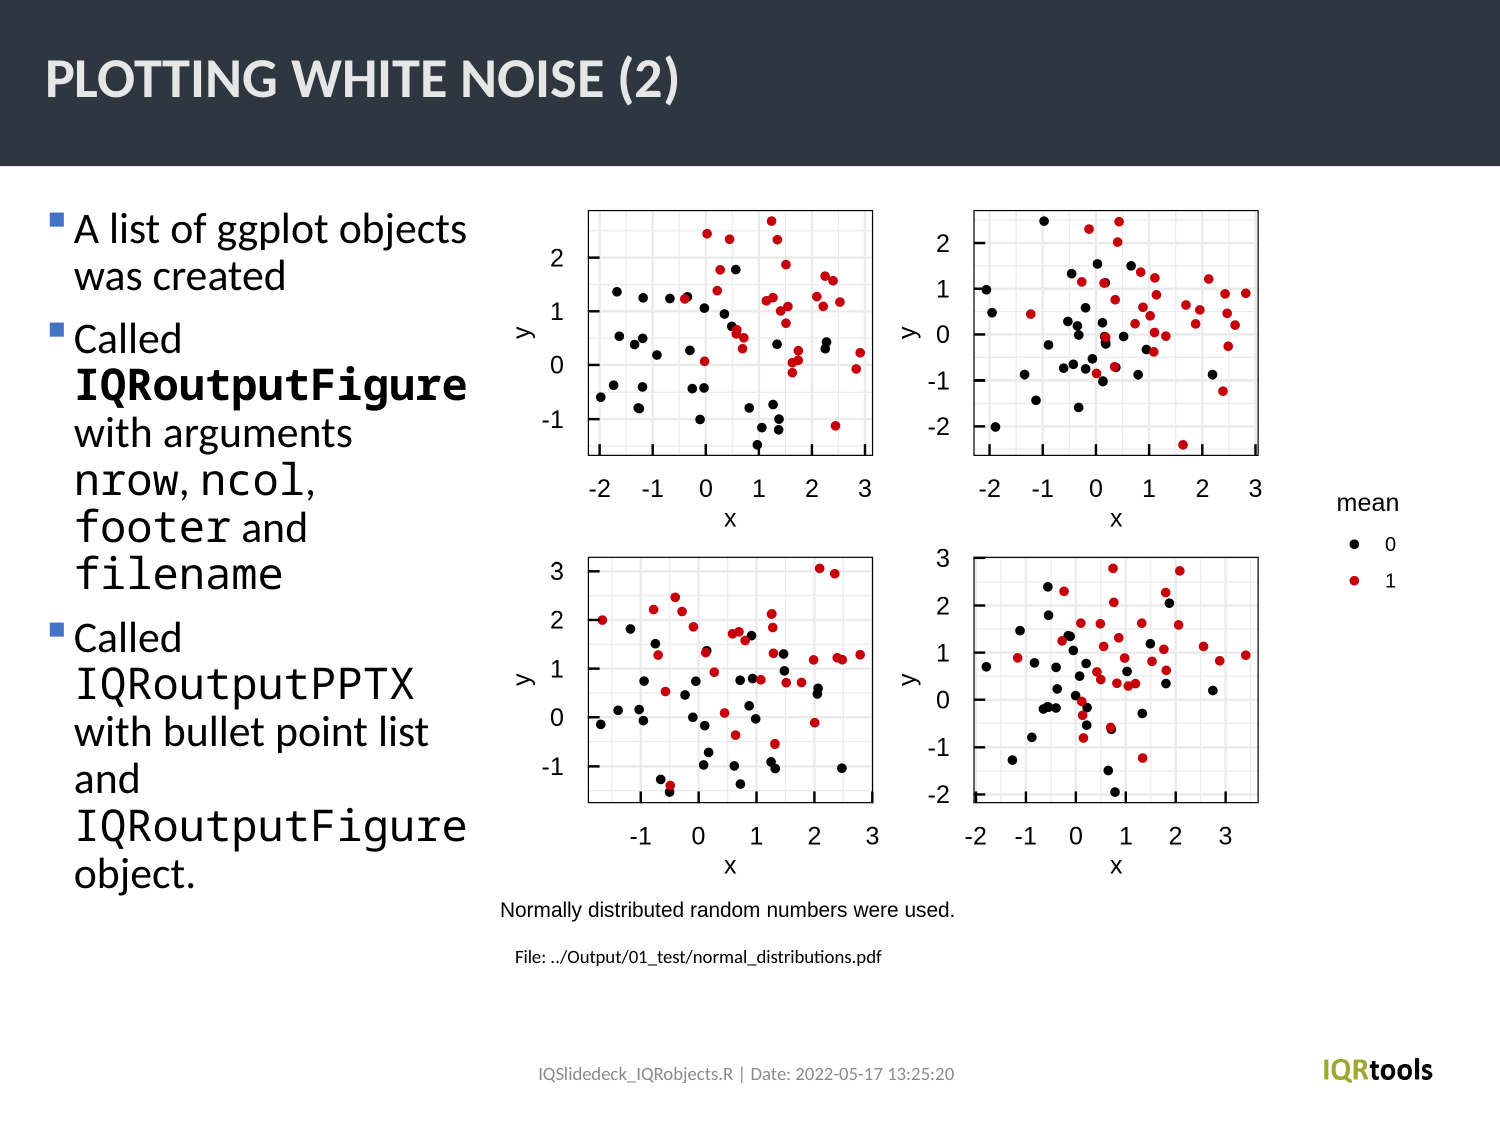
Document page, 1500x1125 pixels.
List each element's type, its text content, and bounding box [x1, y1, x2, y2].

picture [1306, 1042, 1463, 1103]
footer IQSlidedeck_IQRobjects.R | Date: 2022-05-17 13:25:20 [386, 1042, 1106, 1103]
list File: ../Output/01_test/normal_distributions.pdf [500, 940, 1464, 1014]
list A list of ggplot objects was created Called IQRoutputFigure with arguments nrow, ncol, footer and filename Called IQRoutputPPTX with bullet point list and IQRoutputFigure object. [30, 197, 484, 1014]
title Plotting white noise (2) [0, 0, 1500, 167]
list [499, 197, 1464, 928]
